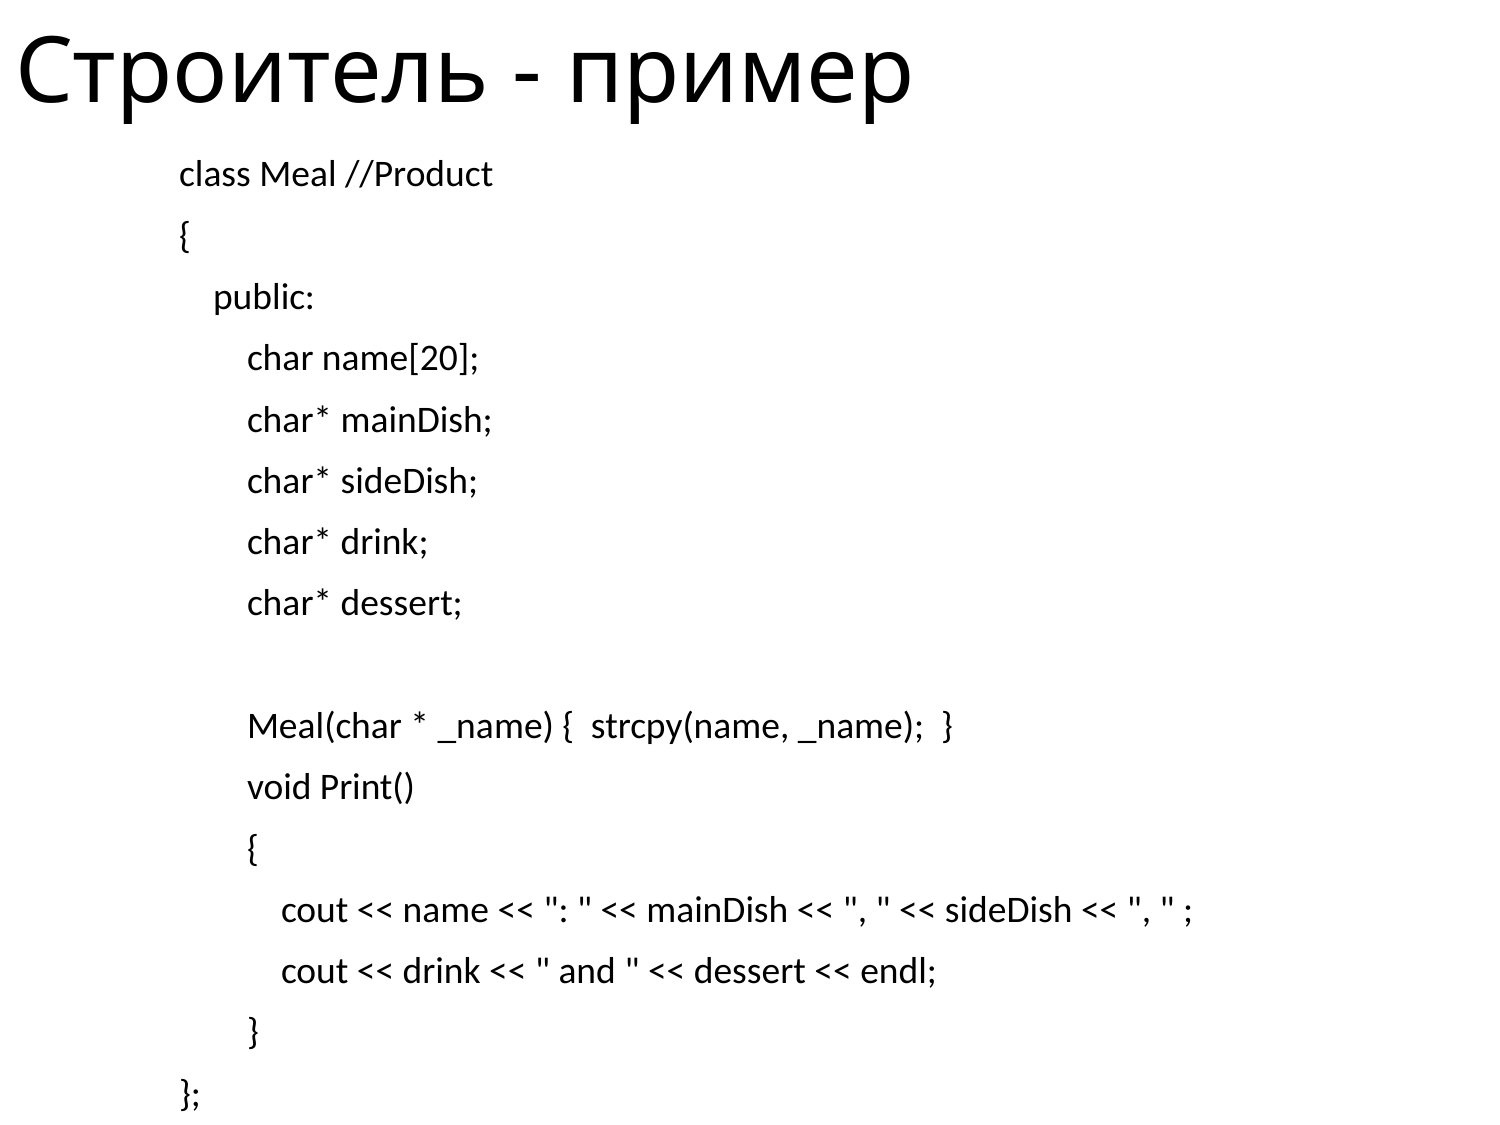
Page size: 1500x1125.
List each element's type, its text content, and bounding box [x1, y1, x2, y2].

title Строитель - пример [0, 0, 1294, 146]
list class Meal //Product { public: char name[20]; char* mainDish; char* sideDish; char* drink; char* dessert; Meal(char * _name) { strcpy(name, _name); } void Print() { cout << name << ": " << mainDish << ", " << sideDish << ", " ; cout << drink << " and " << dessert << endl; } }; [164, 146, 1336, 1108]
